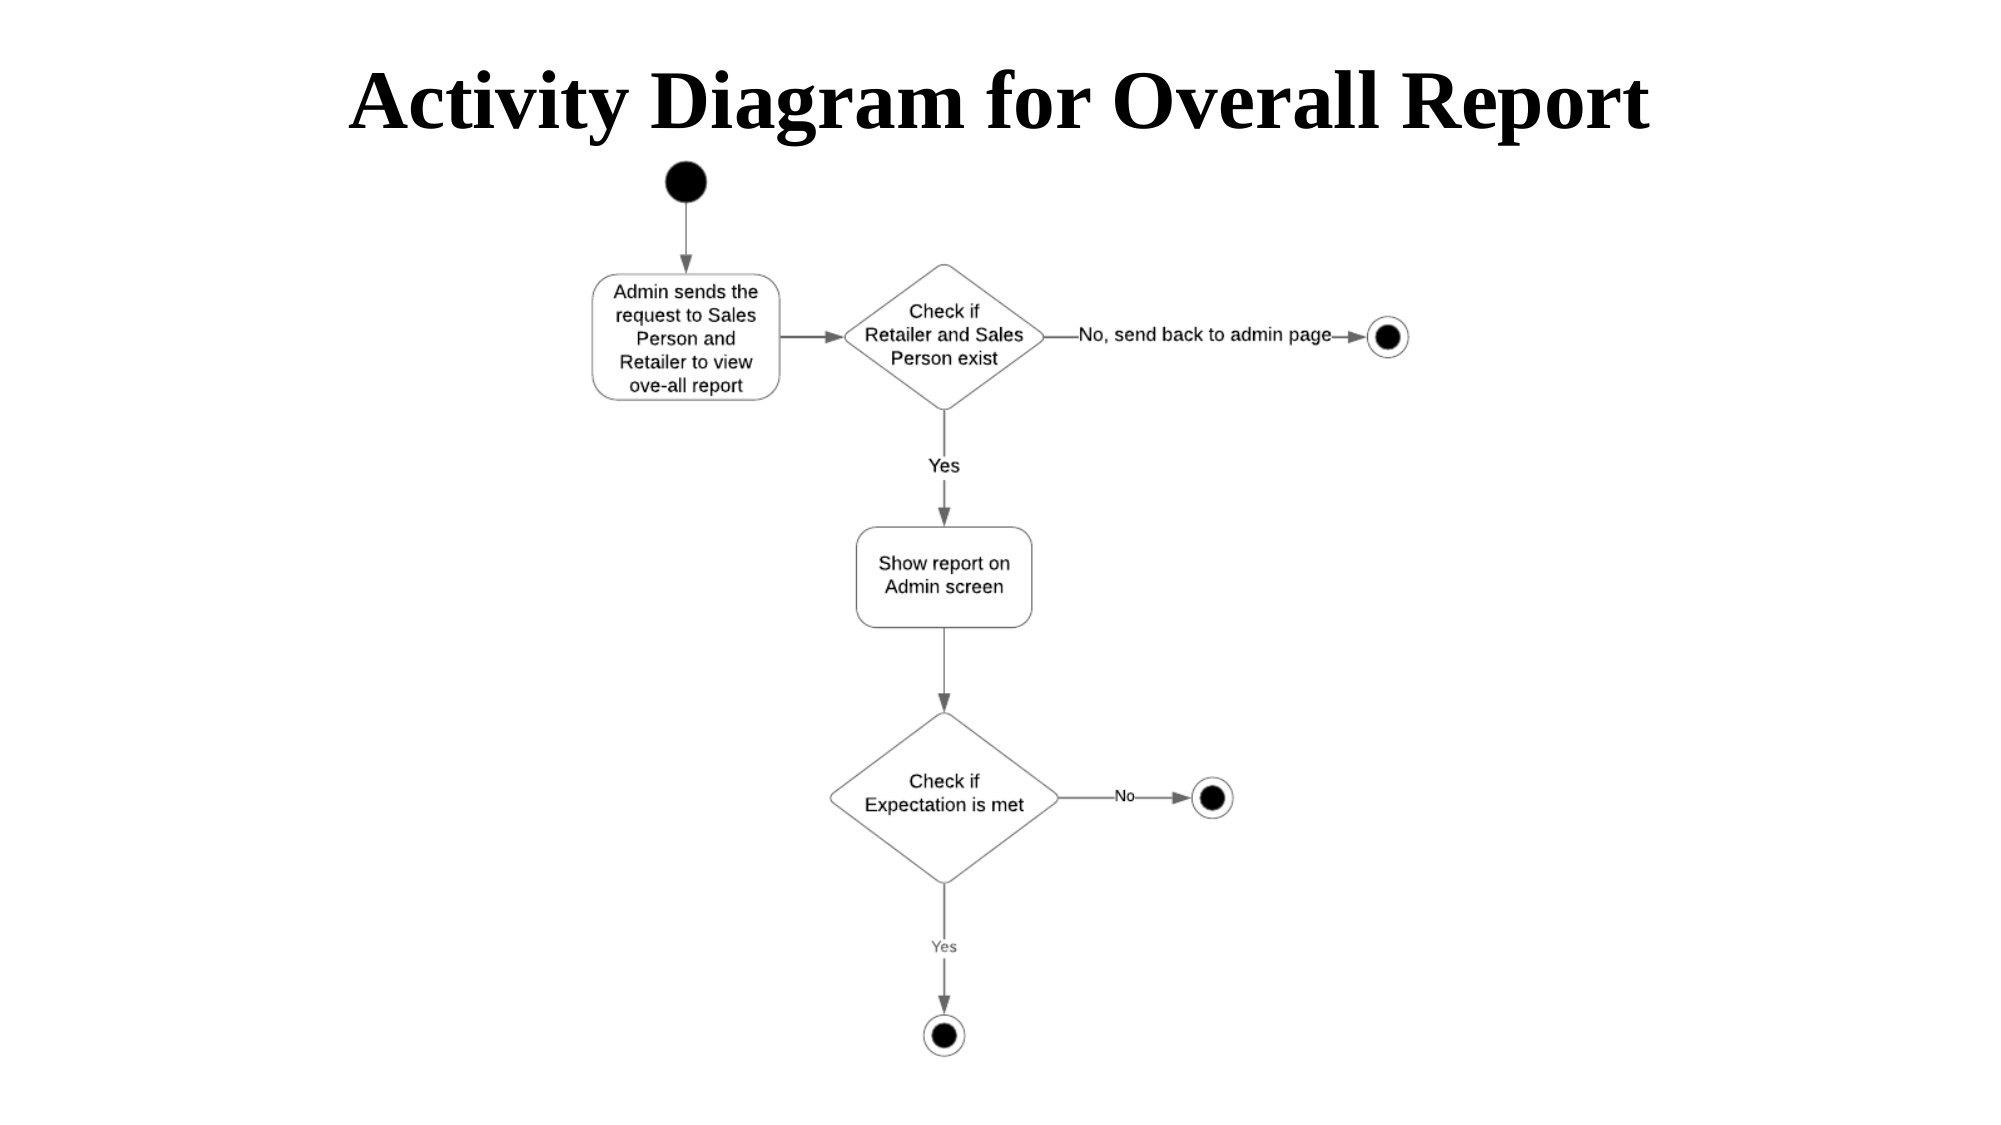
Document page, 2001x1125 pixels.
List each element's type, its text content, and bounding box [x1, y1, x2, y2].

text_box Activity Diagram for Overall Report [0, 37, 2000, 153]
picture [529, 95, 1471, 1125]
